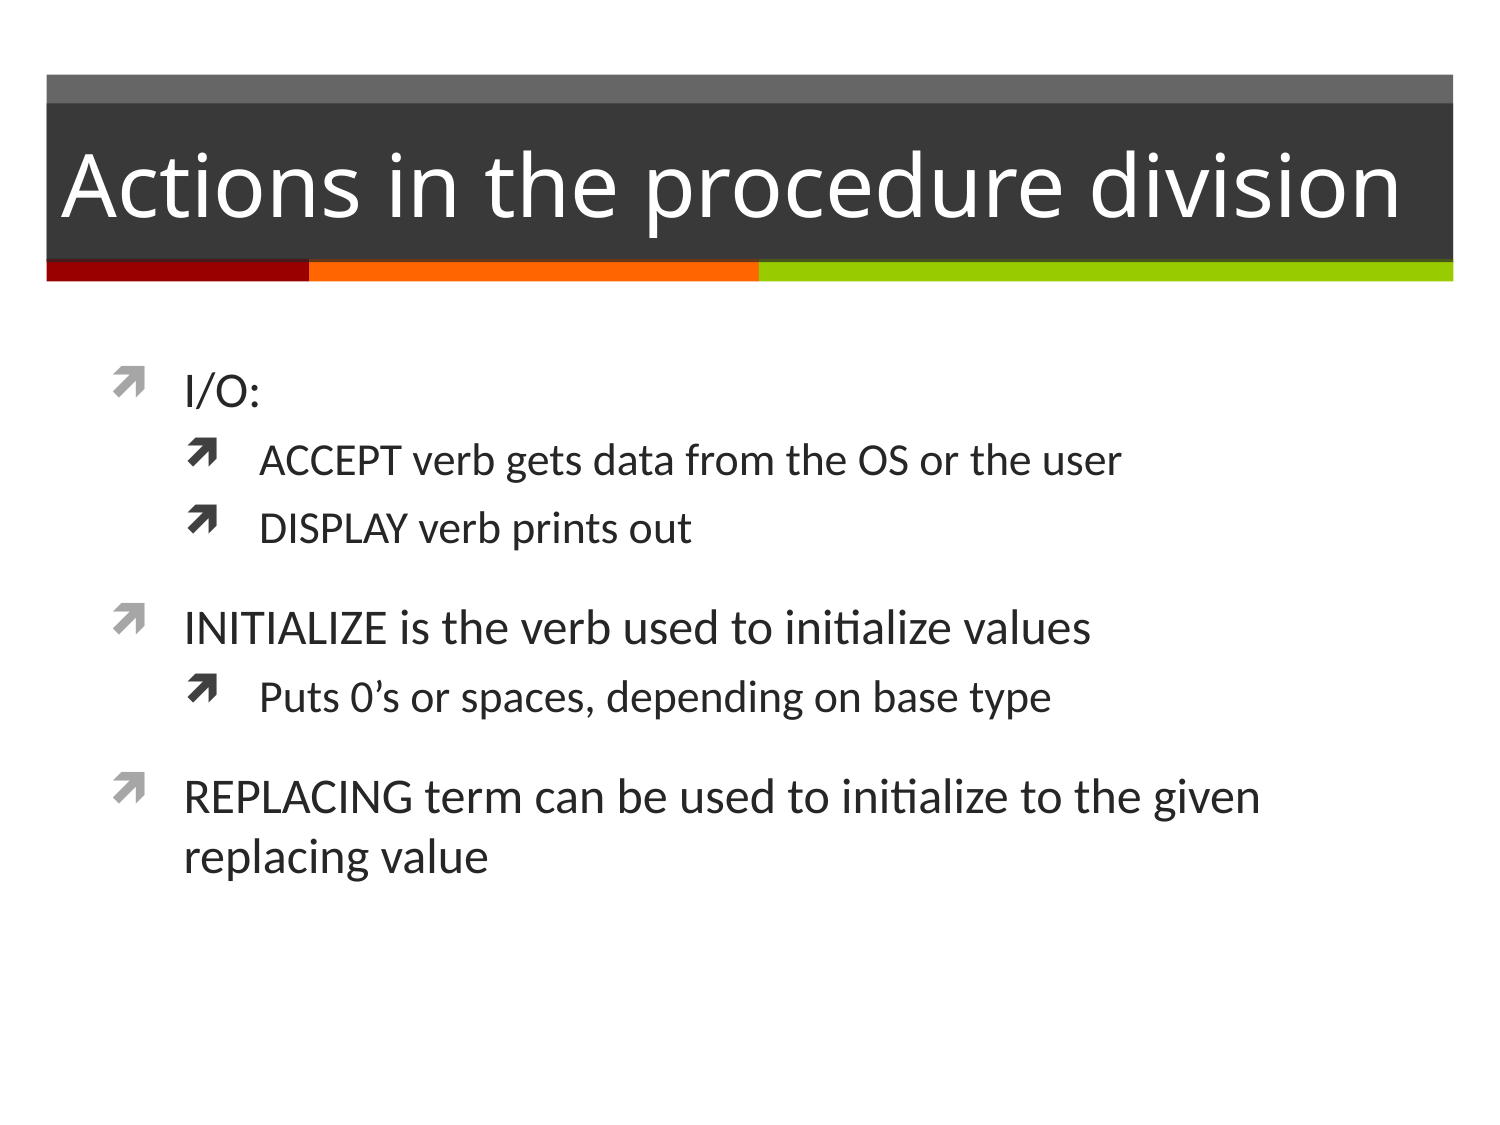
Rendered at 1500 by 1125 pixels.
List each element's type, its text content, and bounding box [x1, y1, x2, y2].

title Actions in the procedure division [46, 103, 1454, 263]
list I/O: ACCEPT verb gets data from the OS or the user DISPLAY verb prints out INITIALIZE is the verb used to initialize values Puts 0’s or spaces, depending on base type REPLACING term can be used to initialize to the given replacing value [94, 350, 1426, 1067]
